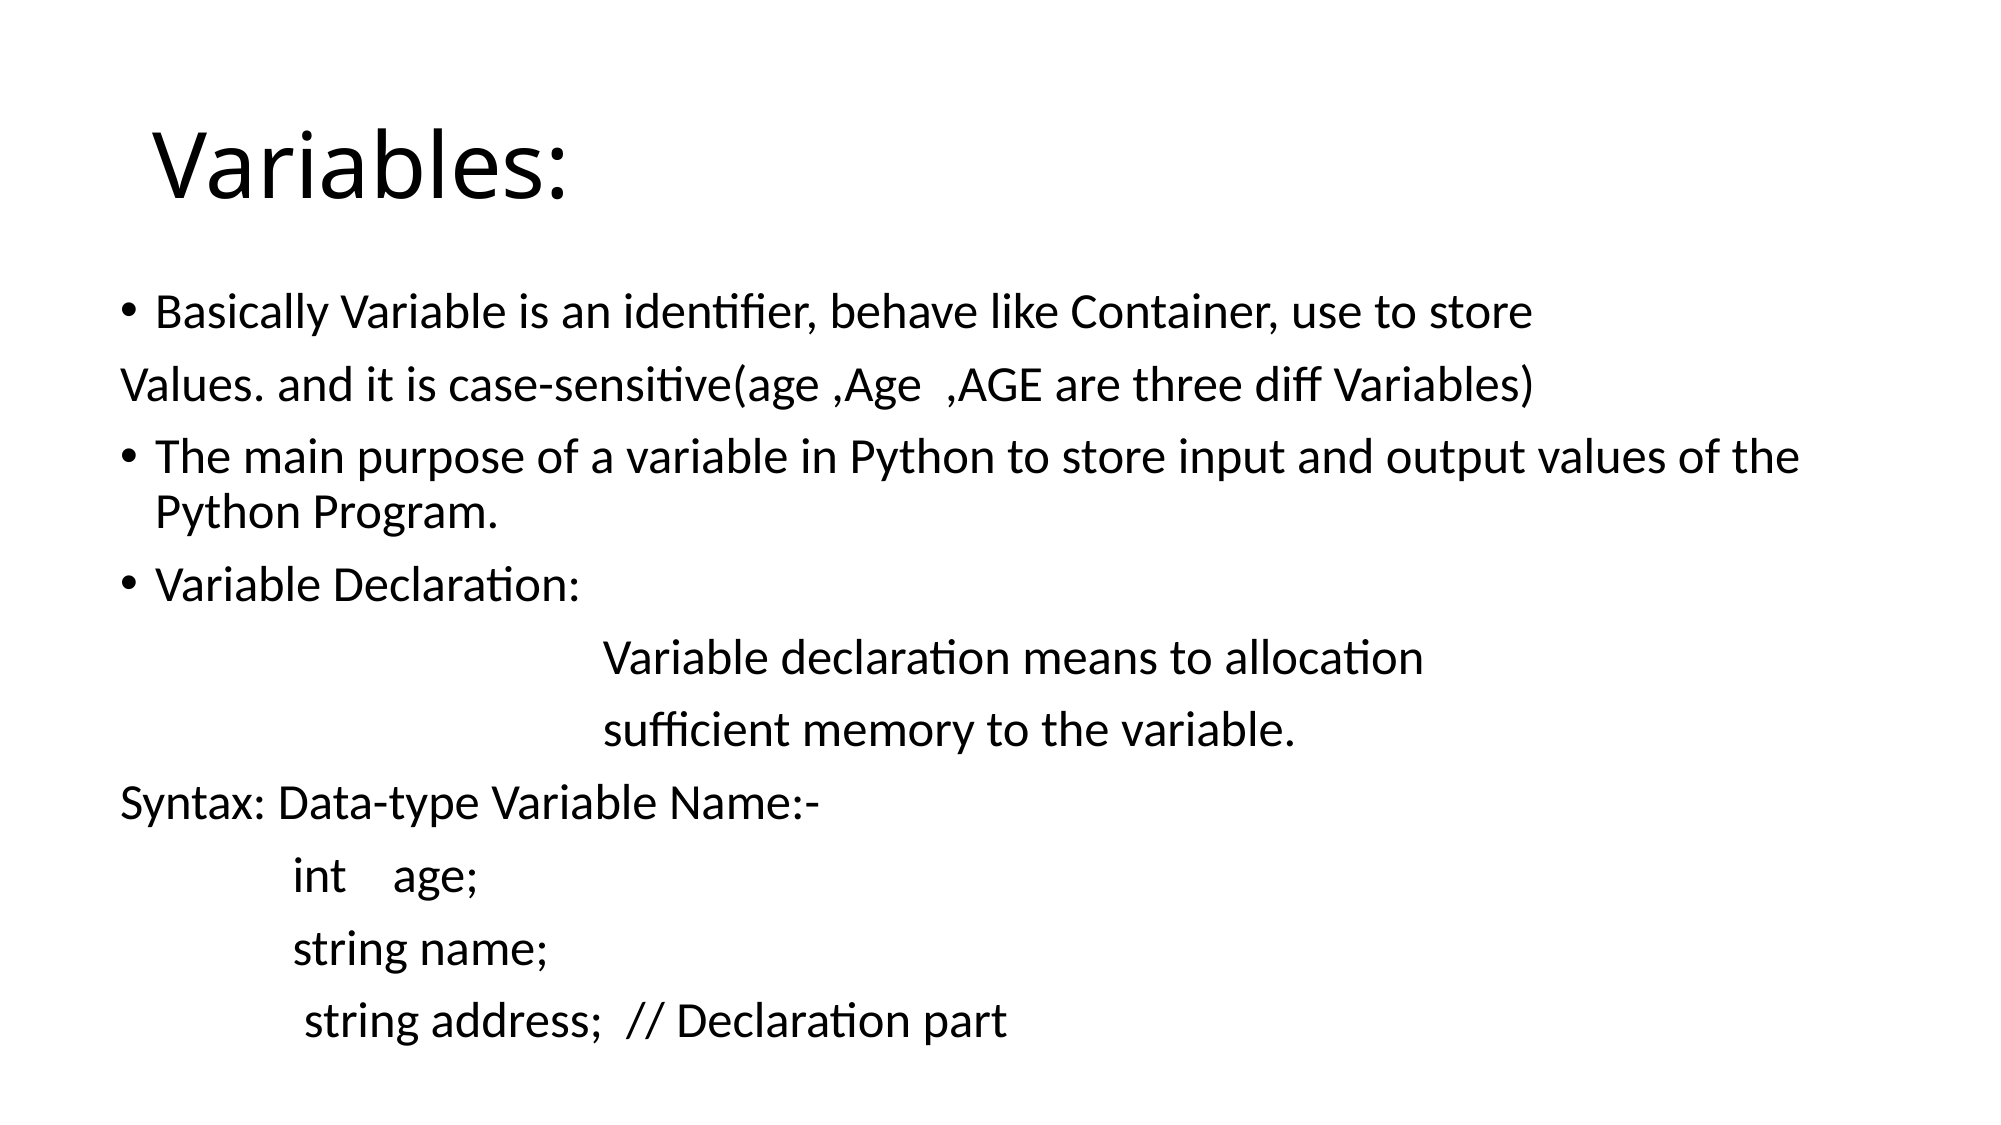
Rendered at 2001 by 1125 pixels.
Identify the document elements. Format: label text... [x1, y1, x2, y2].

list Basically Variable is an identifier, behave like Container, use to store Values. and it is case-sensitive(age ,Age ,AGE are three diff Variables) The main purpose of a variable in Python to store input and output values of the Python Program. Variable Declaration: Variable declaration means to allocation sufficient memory to the variable. Syntax: Data-type Variable Name:- int age; string name; string address; // Declaration part [105, 277, 1924, 1066]
title Variables: [137, 59, 1863, 277]
